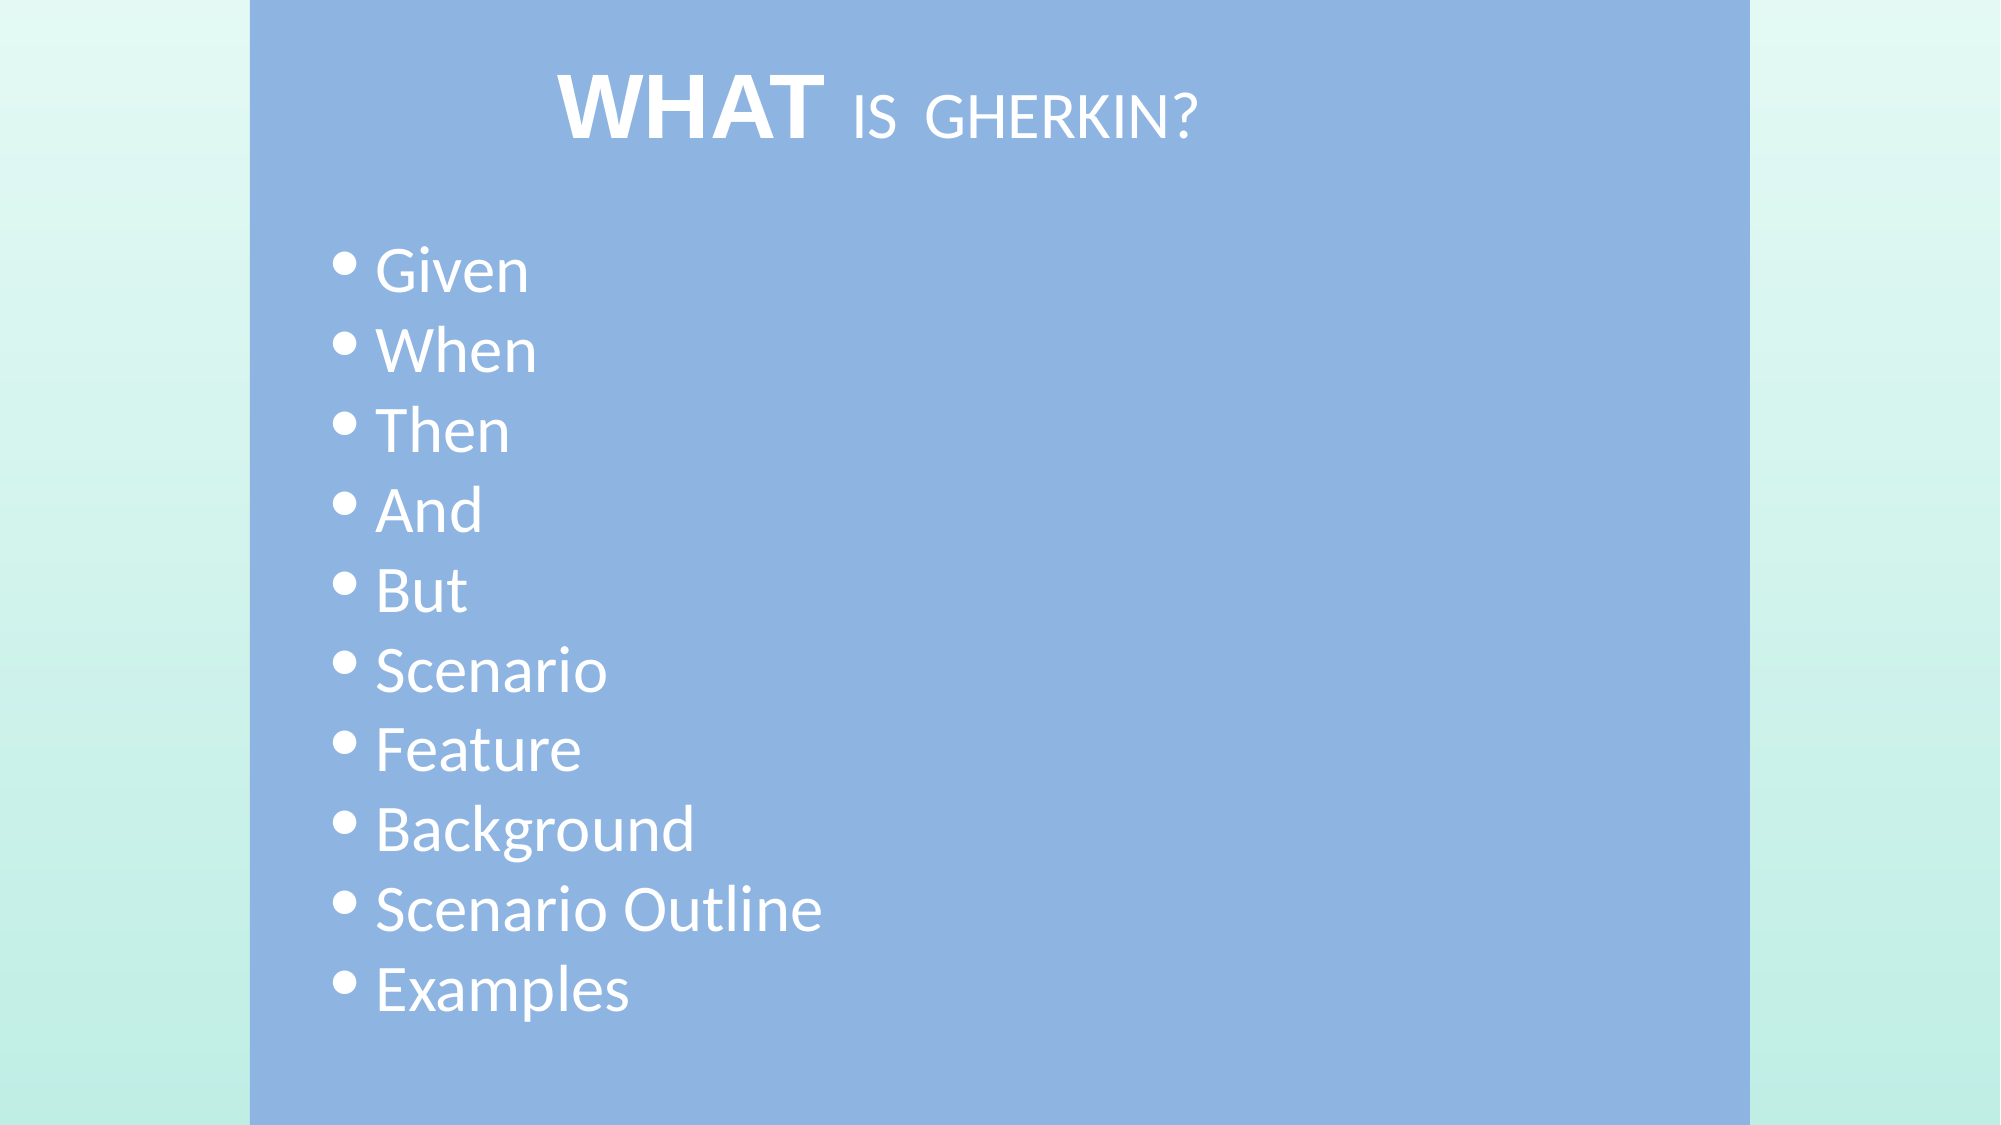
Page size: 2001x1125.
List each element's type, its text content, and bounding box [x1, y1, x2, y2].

text_box Given When Then And But Scenario Feature Background Scenario Outline Examples [326, 225, 1674, 1026]
title WHAT IS GHERKIN? [554, 46, 1446, 162]
